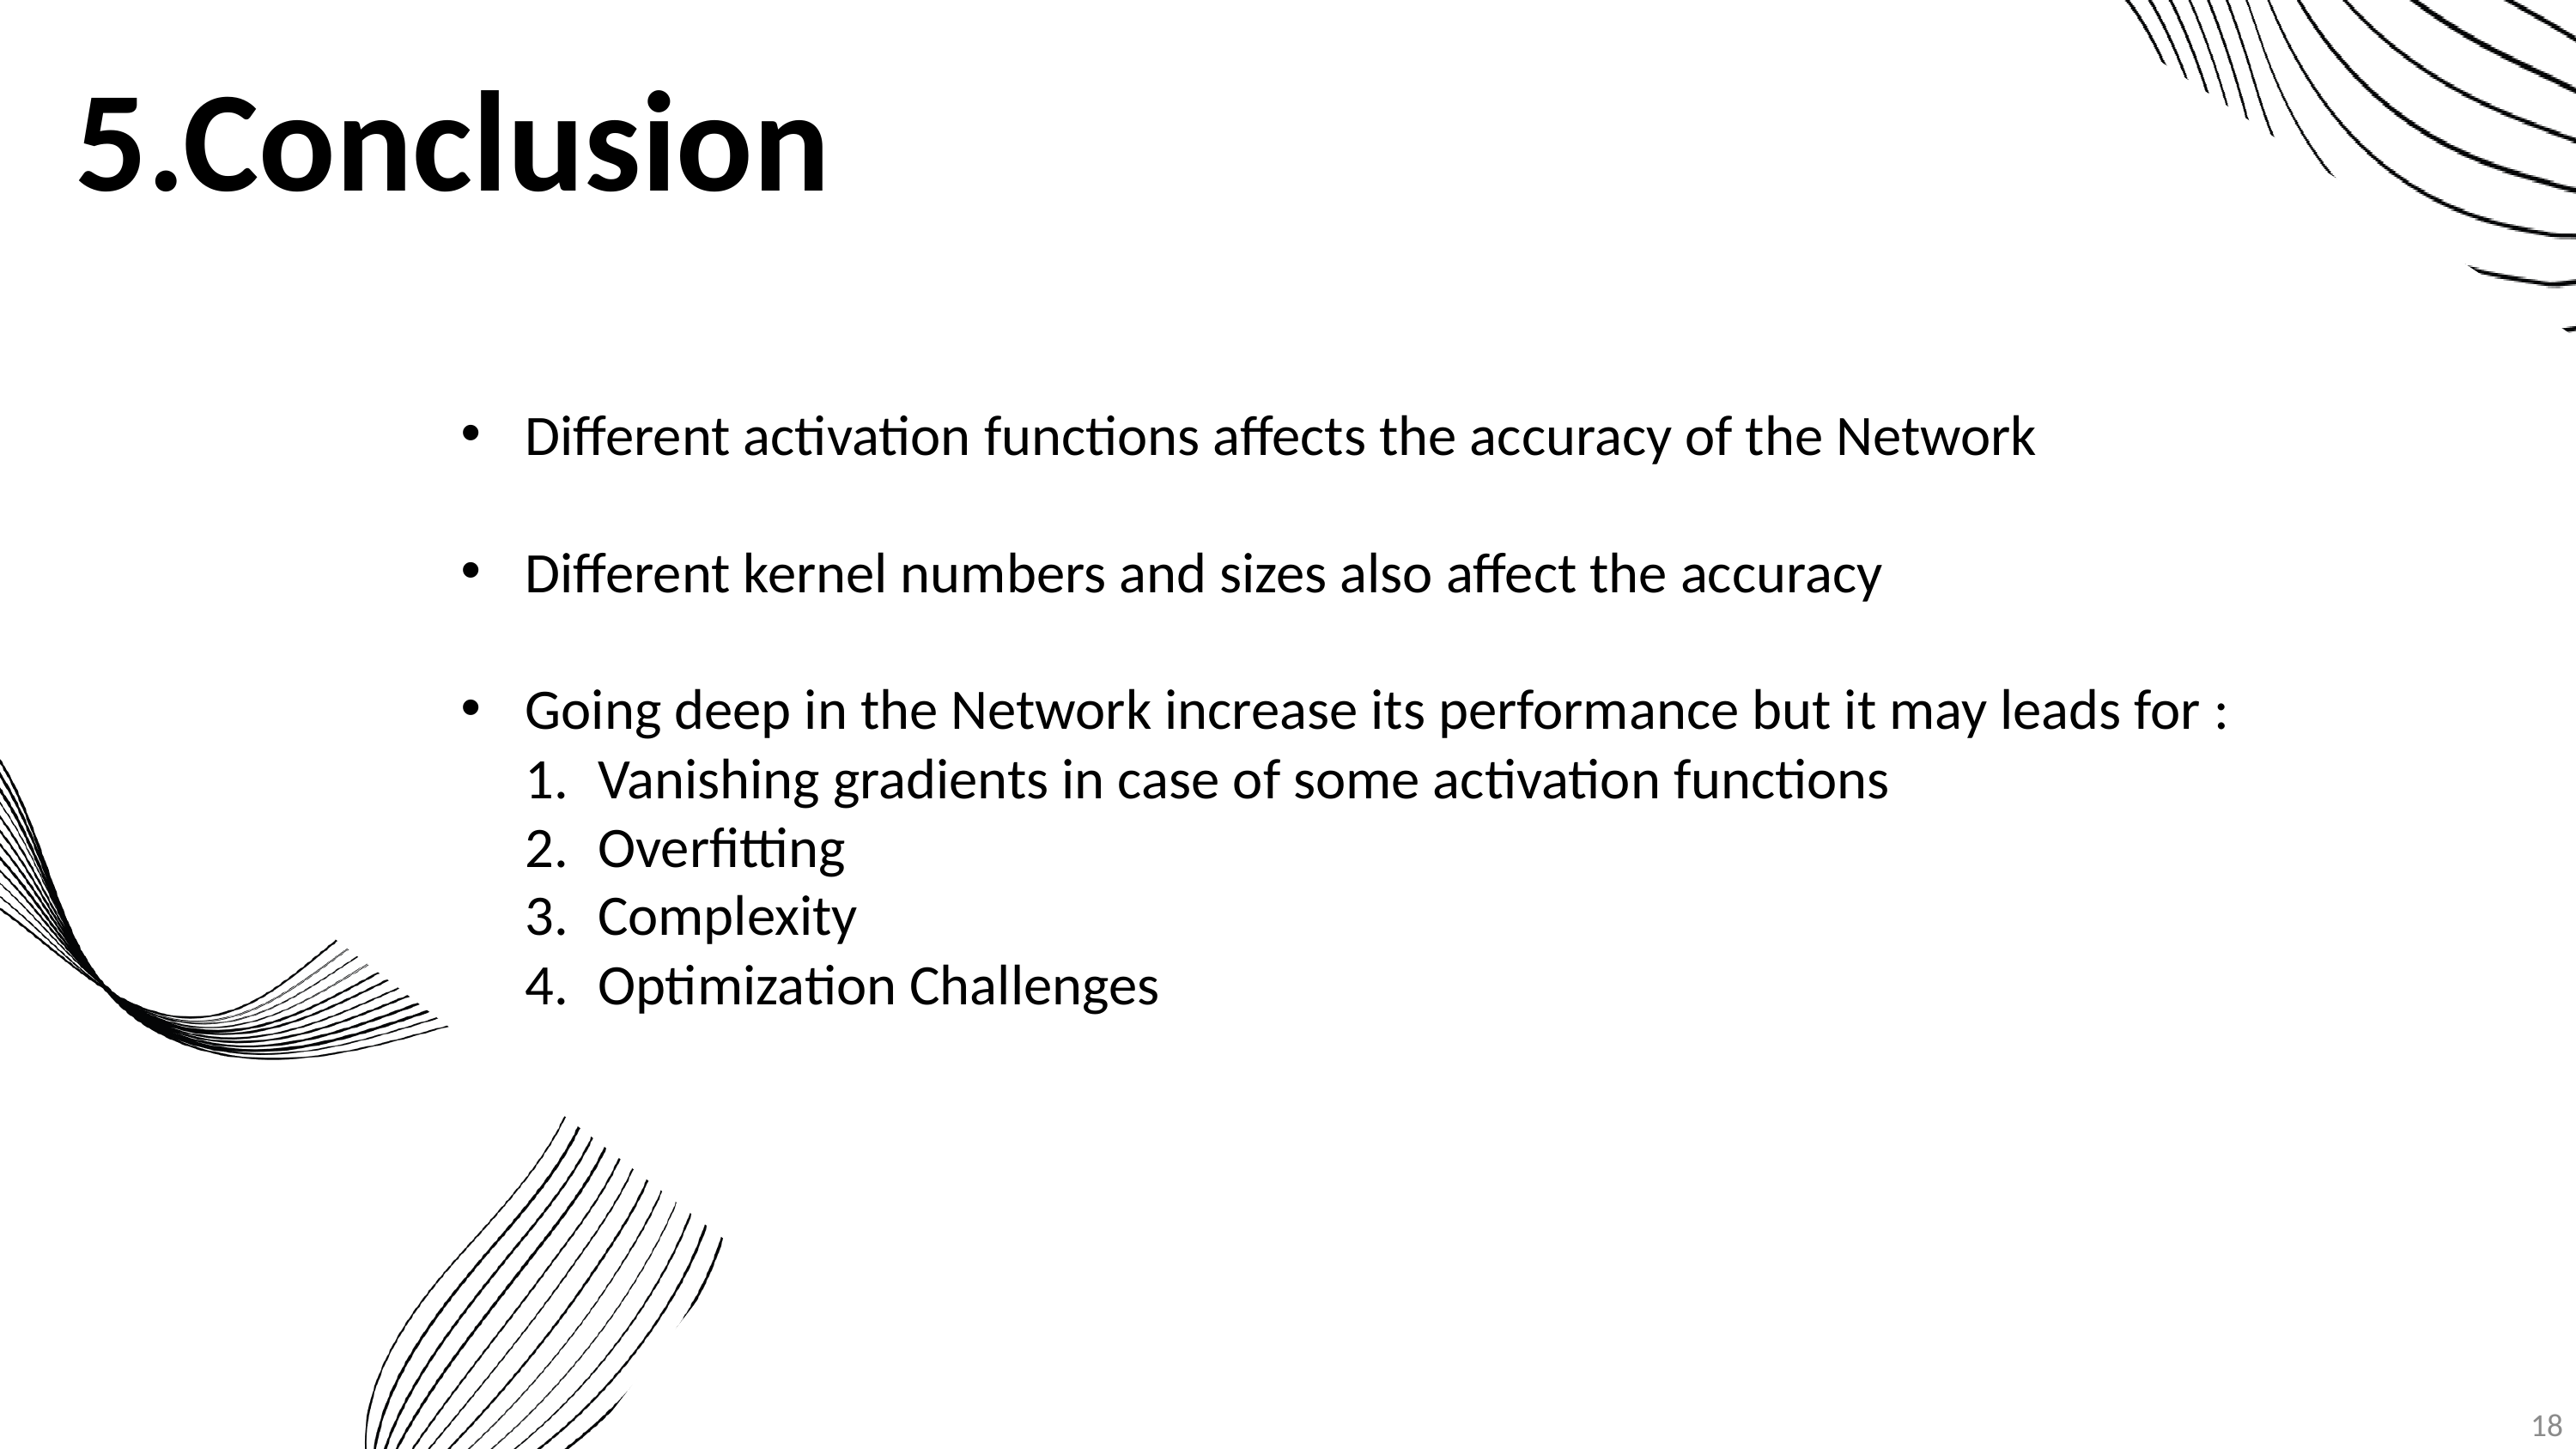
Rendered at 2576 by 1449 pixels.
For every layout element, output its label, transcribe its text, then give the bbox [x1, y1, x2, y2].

text_box Different activation functions affects the accuracy of the Network Different kernel numbers and sizes also affect the accuracy Going deep in the Network increase its performance but it may leads for : Vanishing gradients in case of some activation functions Overfitting Complexity Optimization Challenges [447, 391, 2573, 1022]
text_box [2398, 220, 2576, 338]
text_box [0, 680, 738, 1449]
text_box 5.Conclusion [75, 47, 2576, 220]
slide_number 18 [2275, 1398, 2576, 1449]
text_box [2068, 0, 2576, 47]
